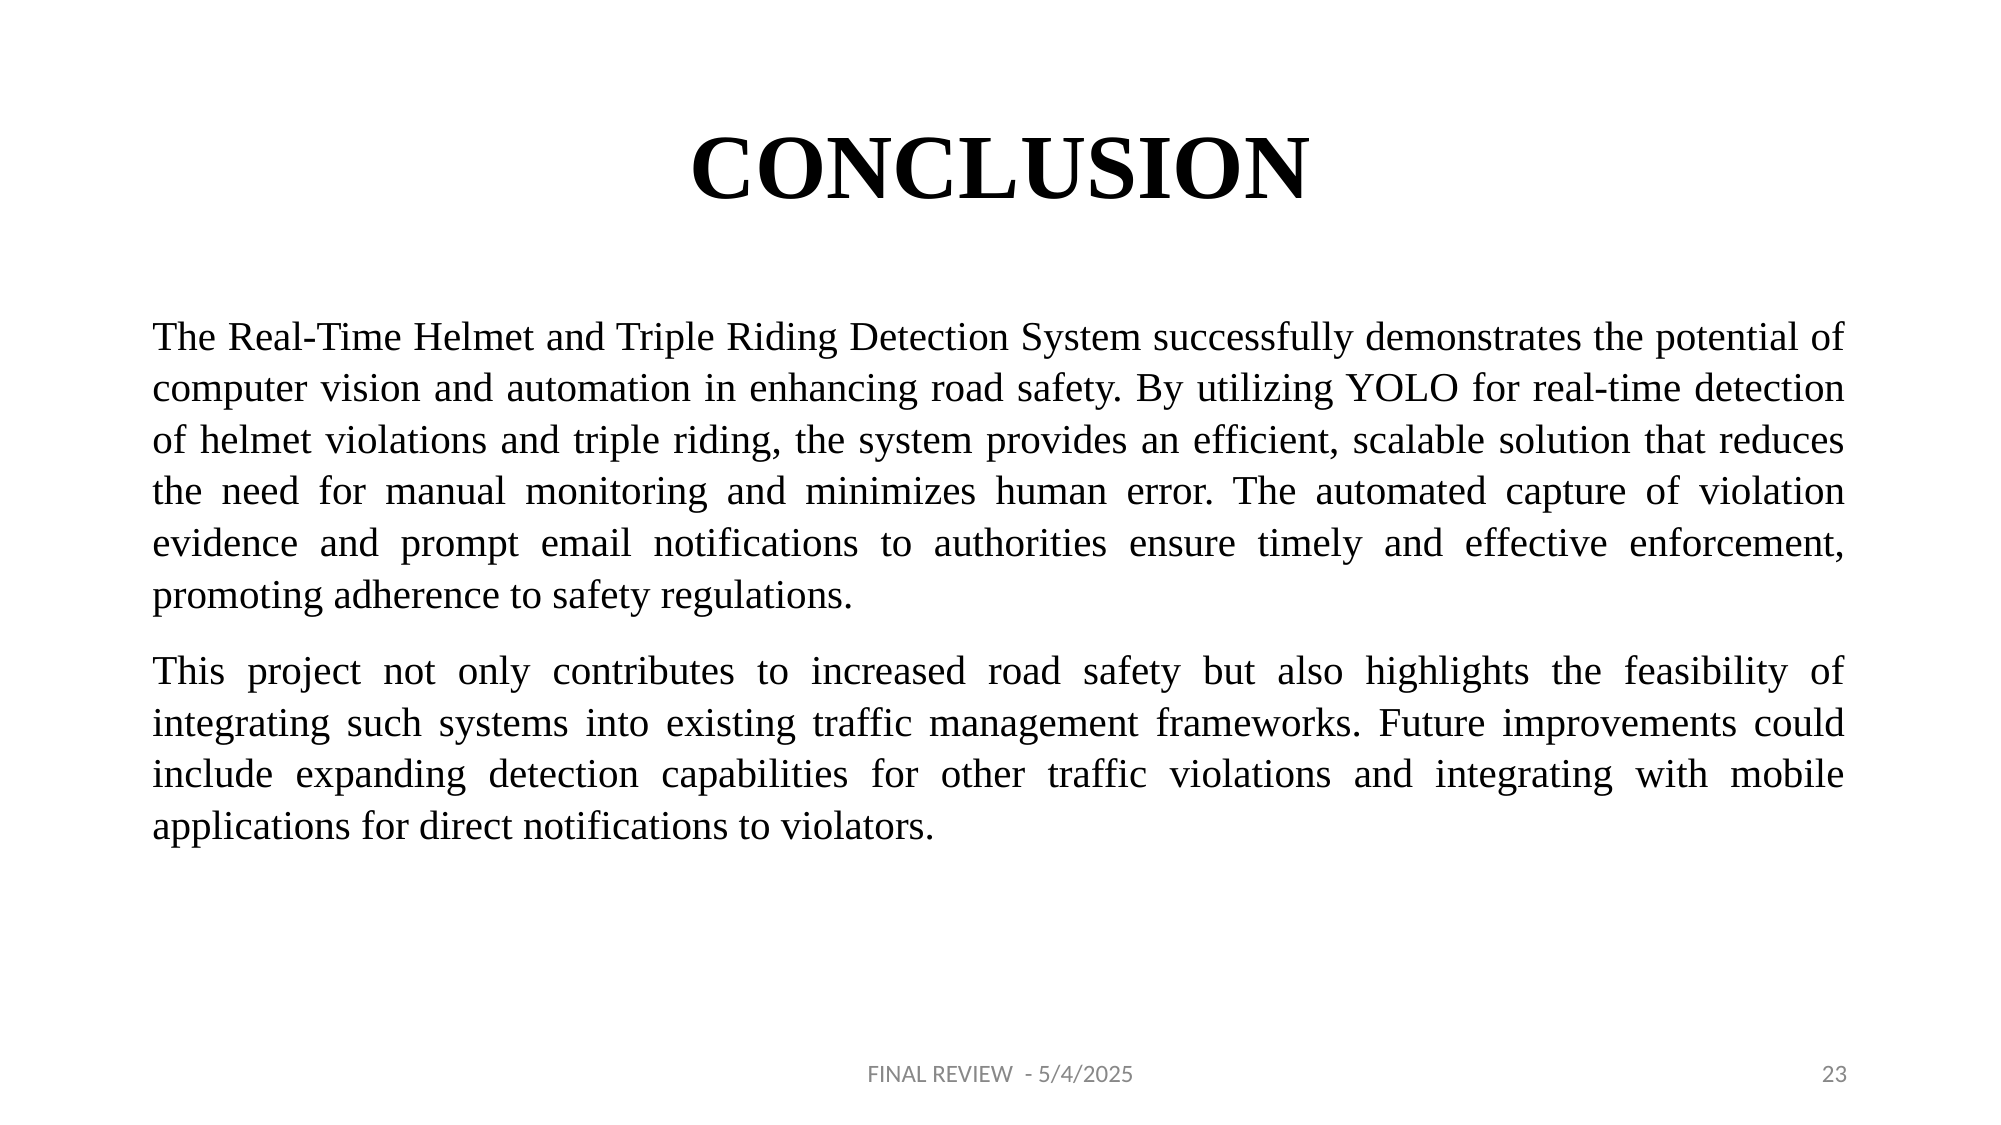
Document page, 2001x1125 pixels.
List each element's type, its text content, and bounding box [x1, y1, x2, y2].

slide_number 23 [1412, 1042, 1863, 1103]
footer FINAL REVIEW - 5/4/2025 [662, 1042, 1338, 1103]
title CONCLUSION [137, 59, 1863, 278]
list The Real-Time Helmet and Triple Riding Detection System successfully demonstrates the potential of computer vision and automation in enhancing road safety. By utilizing YOLO for real-time detection of helmet violations and triple riding, the system provides an efficient, scalable solution that reduces the need for manual monitoring and minimizes human error. The automated capture of violation evidence and prompt email notifications to authorities ensure timely and effective enforcement, promoting adherence to safety regulations. This project not only contributes to increased road safety but also highlights the feasibility of integrating such systems into existing traffic management frameworks. Future improvements could include expanding detection capabilities for other traffic violations and integrating with mobile applications for direct notifications to violators. [137, 299, 1863, 1014]
